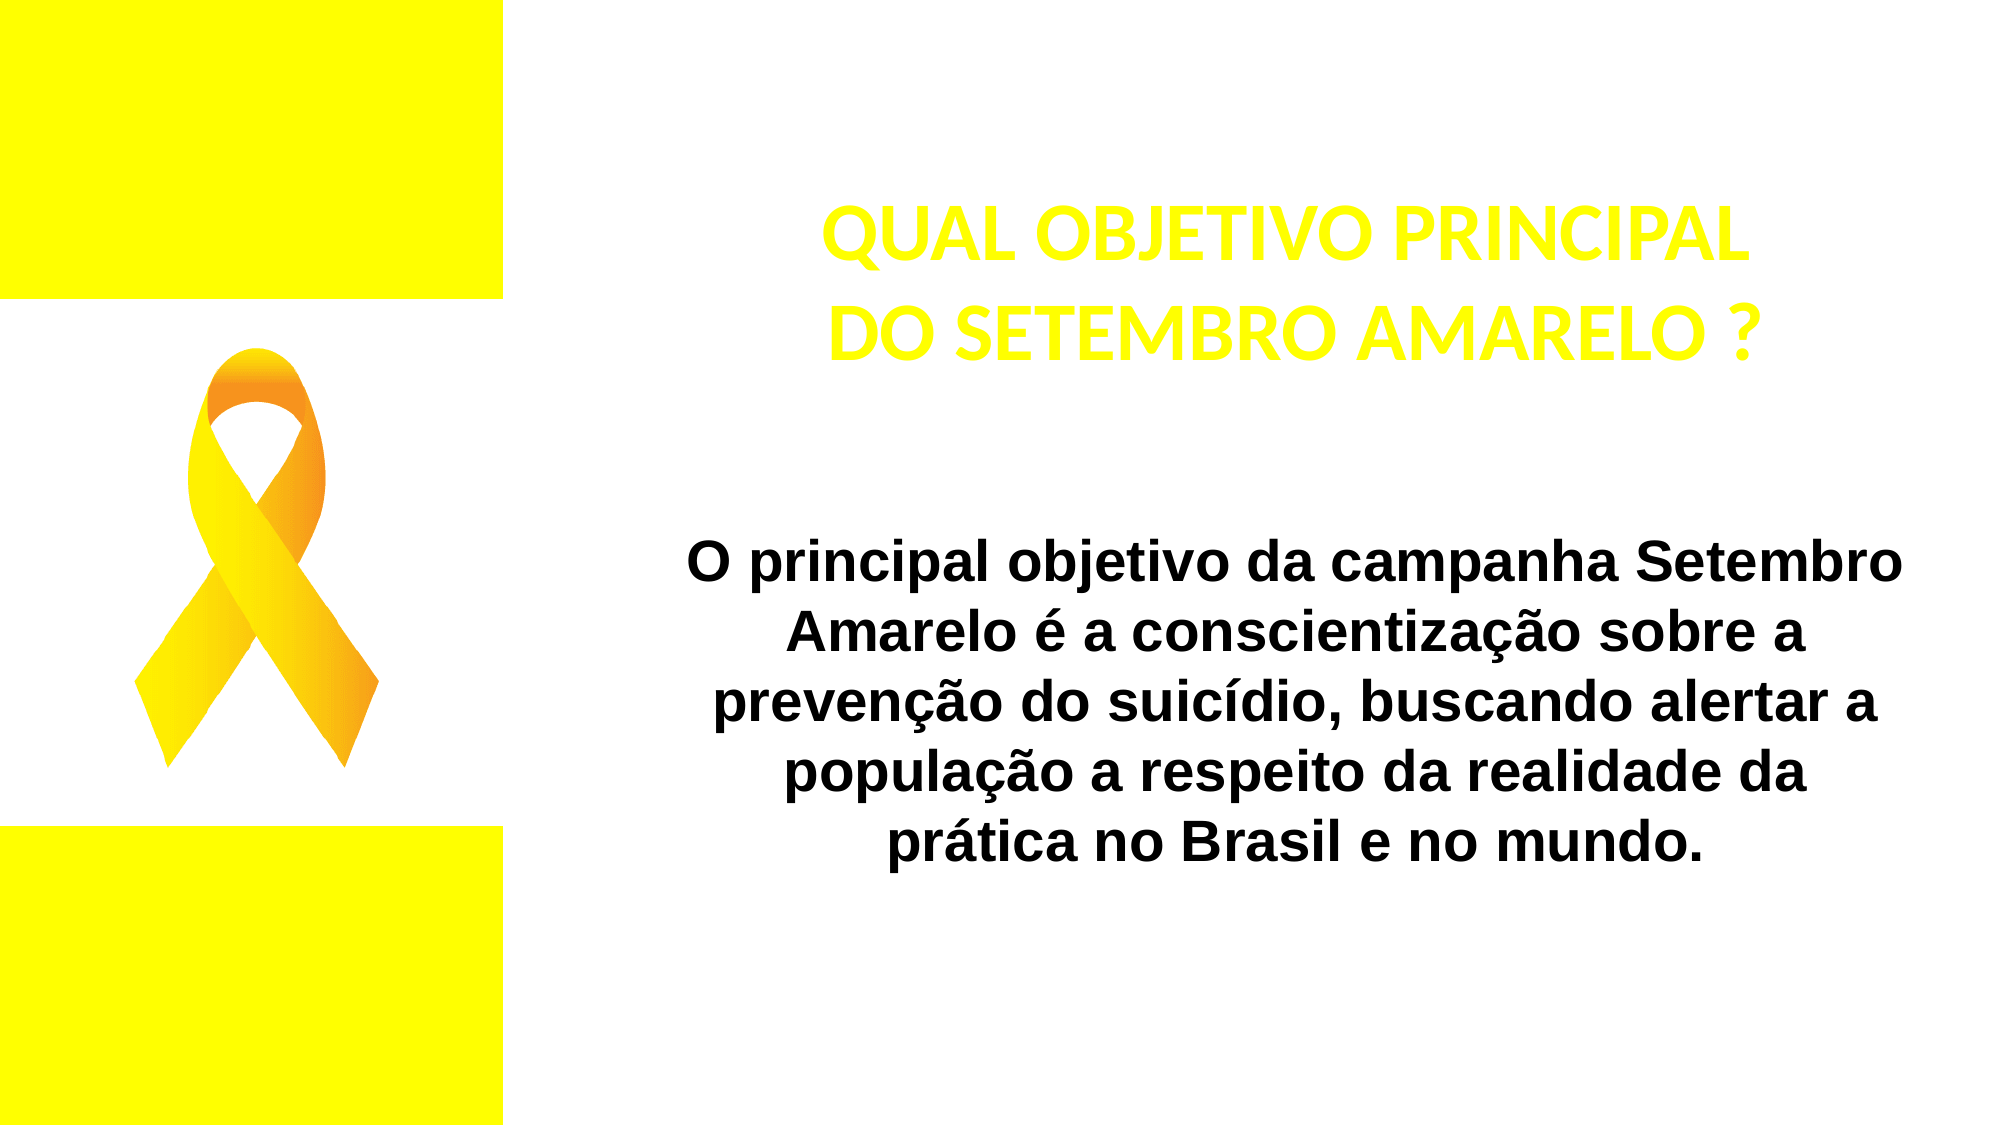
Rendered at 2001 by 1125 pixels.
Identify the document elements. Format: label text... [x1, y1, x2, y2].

text_box [0, 0, 503, 299]
picture [0, 299, 642, 826]
text_box [0, 826, 503, 1125]
text_box QUAL OBJETIVO PRINCIPAL DO SETEMBRO AMARELO ? [721, 169, 1871, 385]
text_box O principal objetivo da campanha Setembro Amarelo é a conscientização sobre a prevenção do suicídio, buscando alertar a população a respeito da realidade da prática no Brasil e no mundo. [667, 515, 1925, 881]
